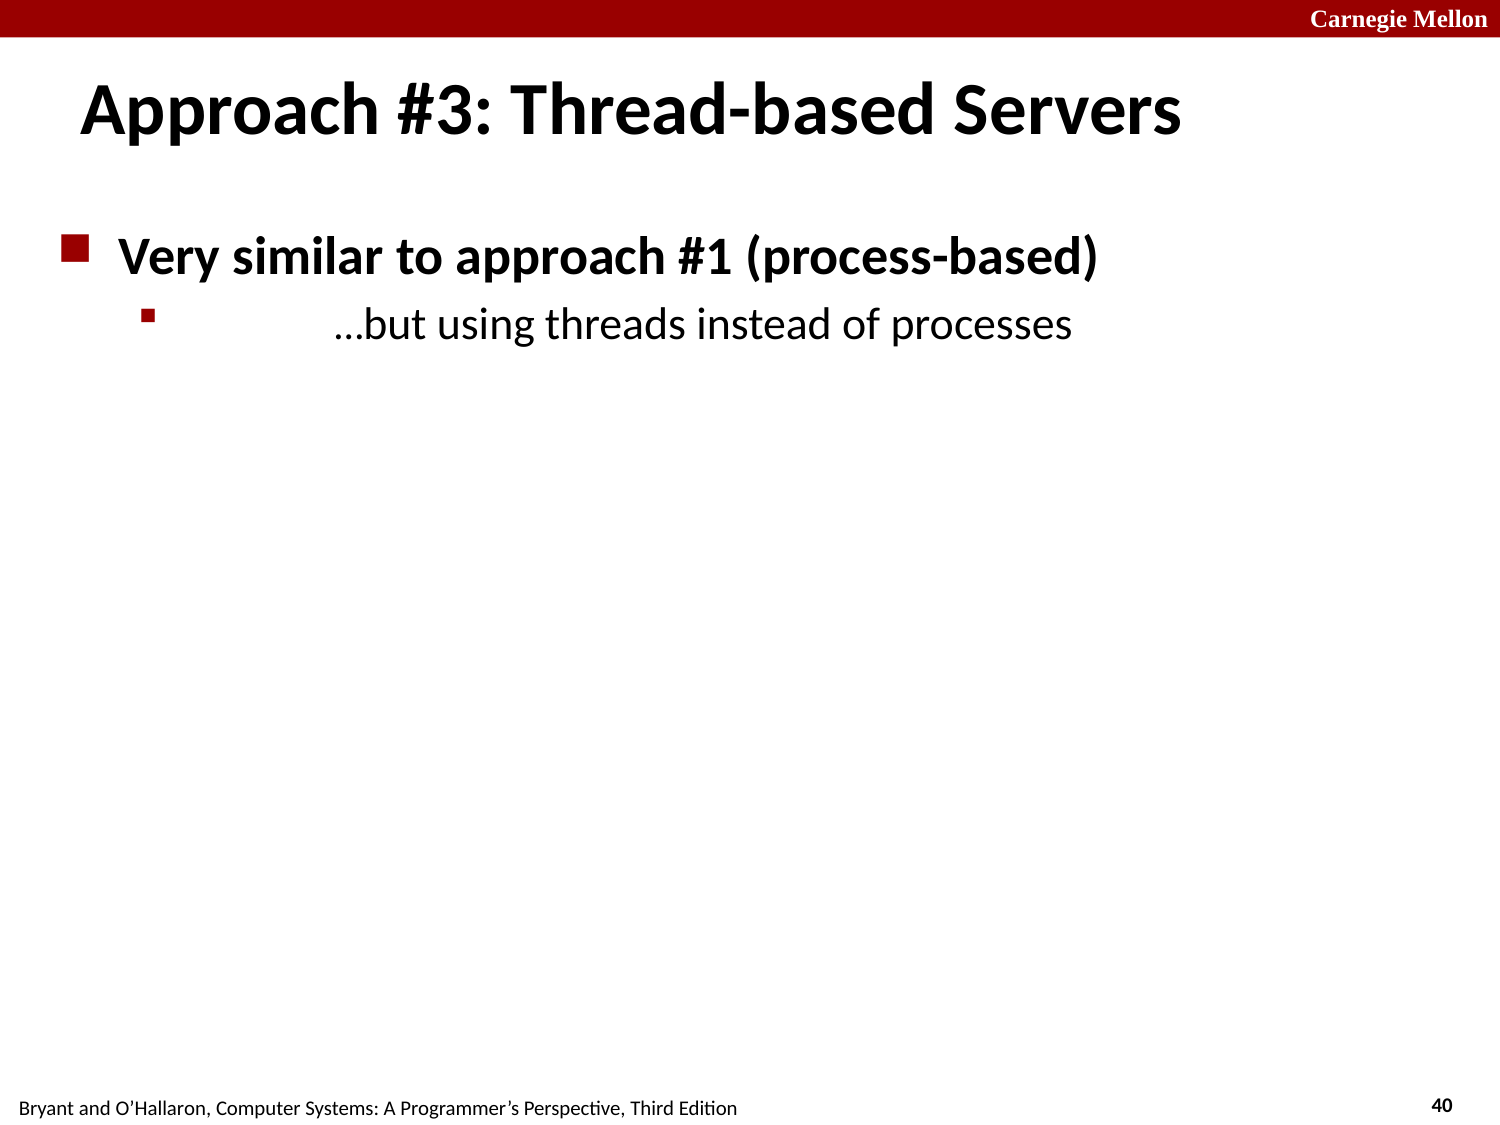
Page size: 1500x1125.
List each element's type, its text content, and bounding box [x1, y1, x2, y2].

list Very similar to approach #1 (process-based) …but using threads instead of processes [47, 212, 1500, 1058]
title Approach #3: Thread-based Servers [65, 40, 1497, 169]
